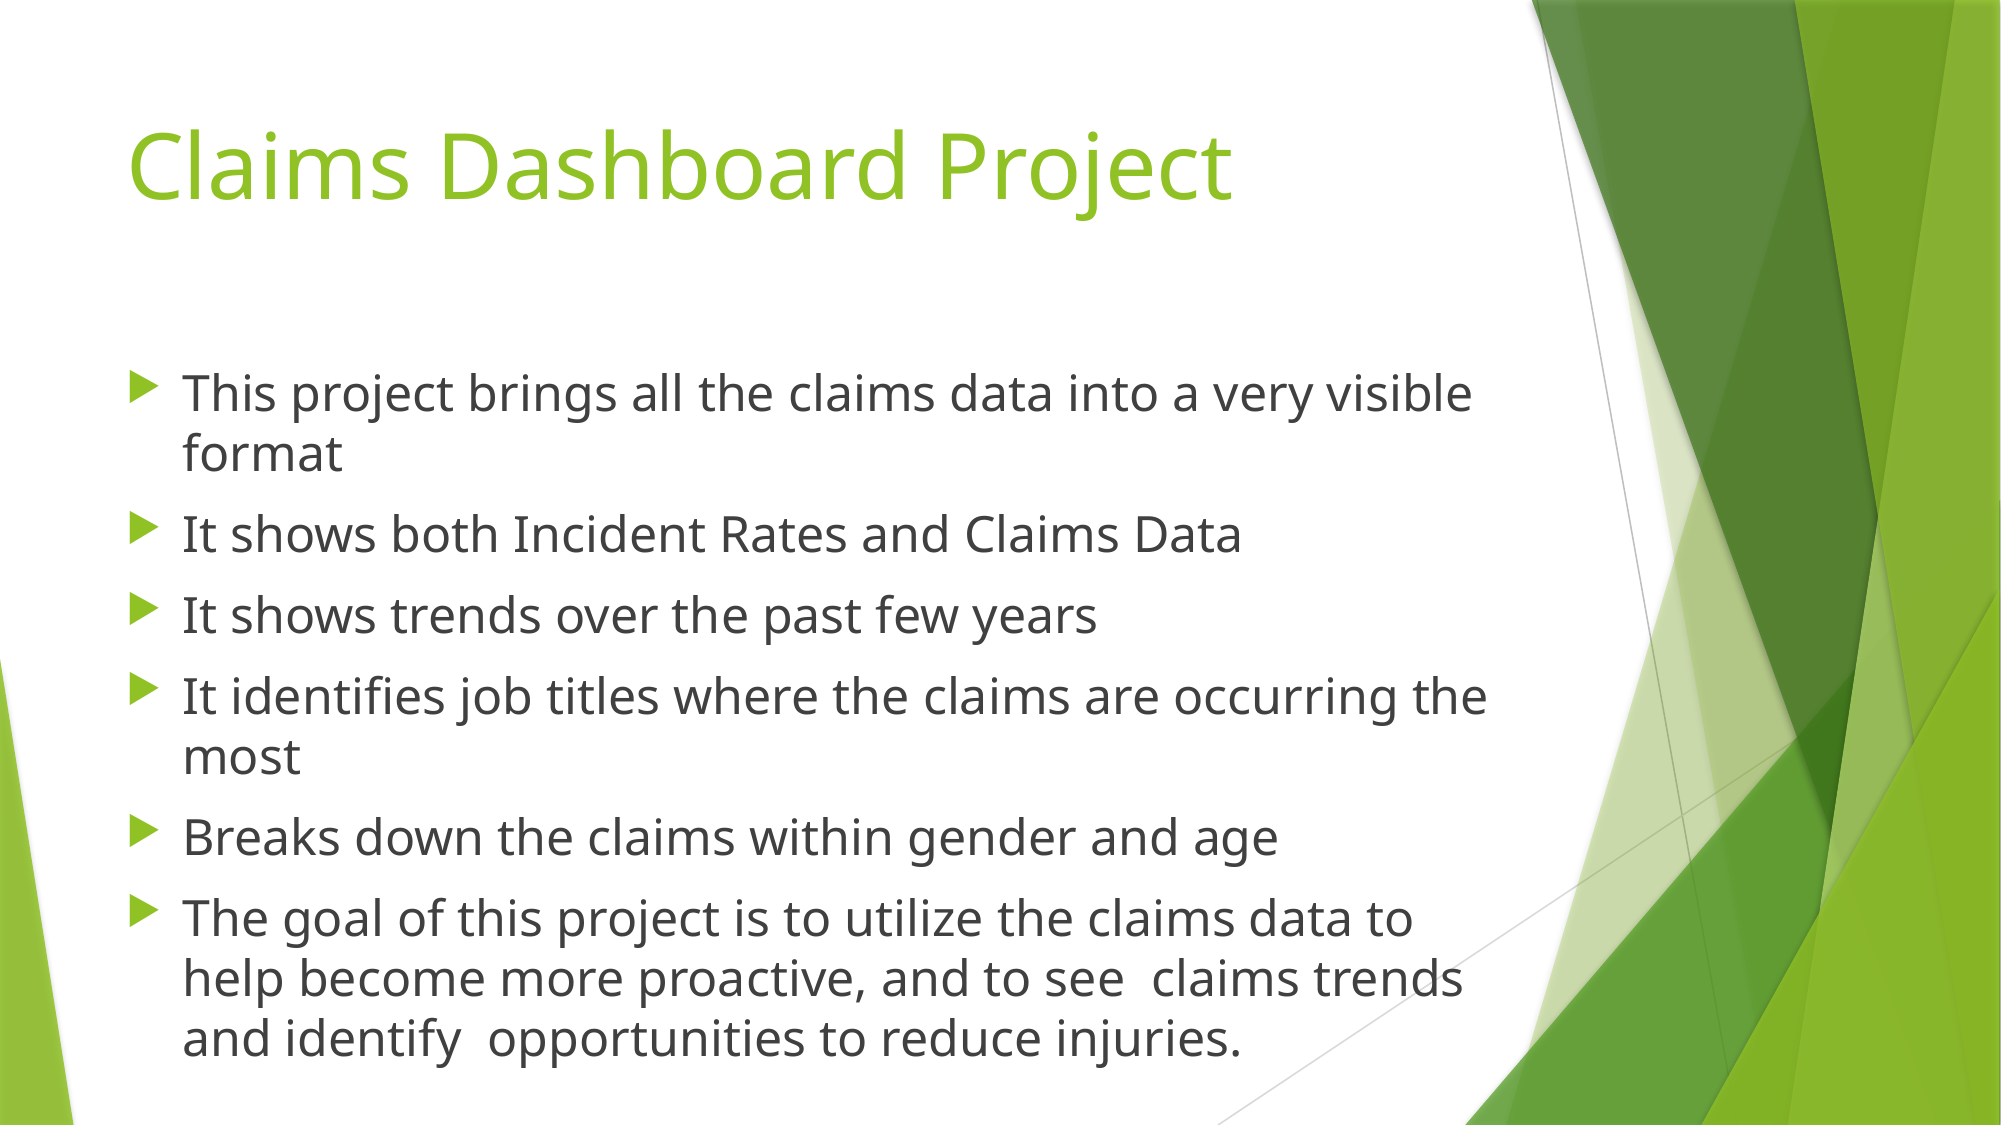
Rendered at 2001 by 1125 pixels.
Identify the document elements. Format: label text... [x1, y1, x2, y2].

list This project brings all the claims data into a very visible format It shows both Incident Rates and Claims Data It shows trends over the past few years It identifies job titles where the claims are occurring the most Breaks down the claims within gender and age The goal of this project is to utilize the claims data to help become more proactive, and to see claims trends and identify opportunities to reduce injuries. [111, 354, 1522, 992]
title Claims Dashboard Project [111, 99, 1522, 317]
